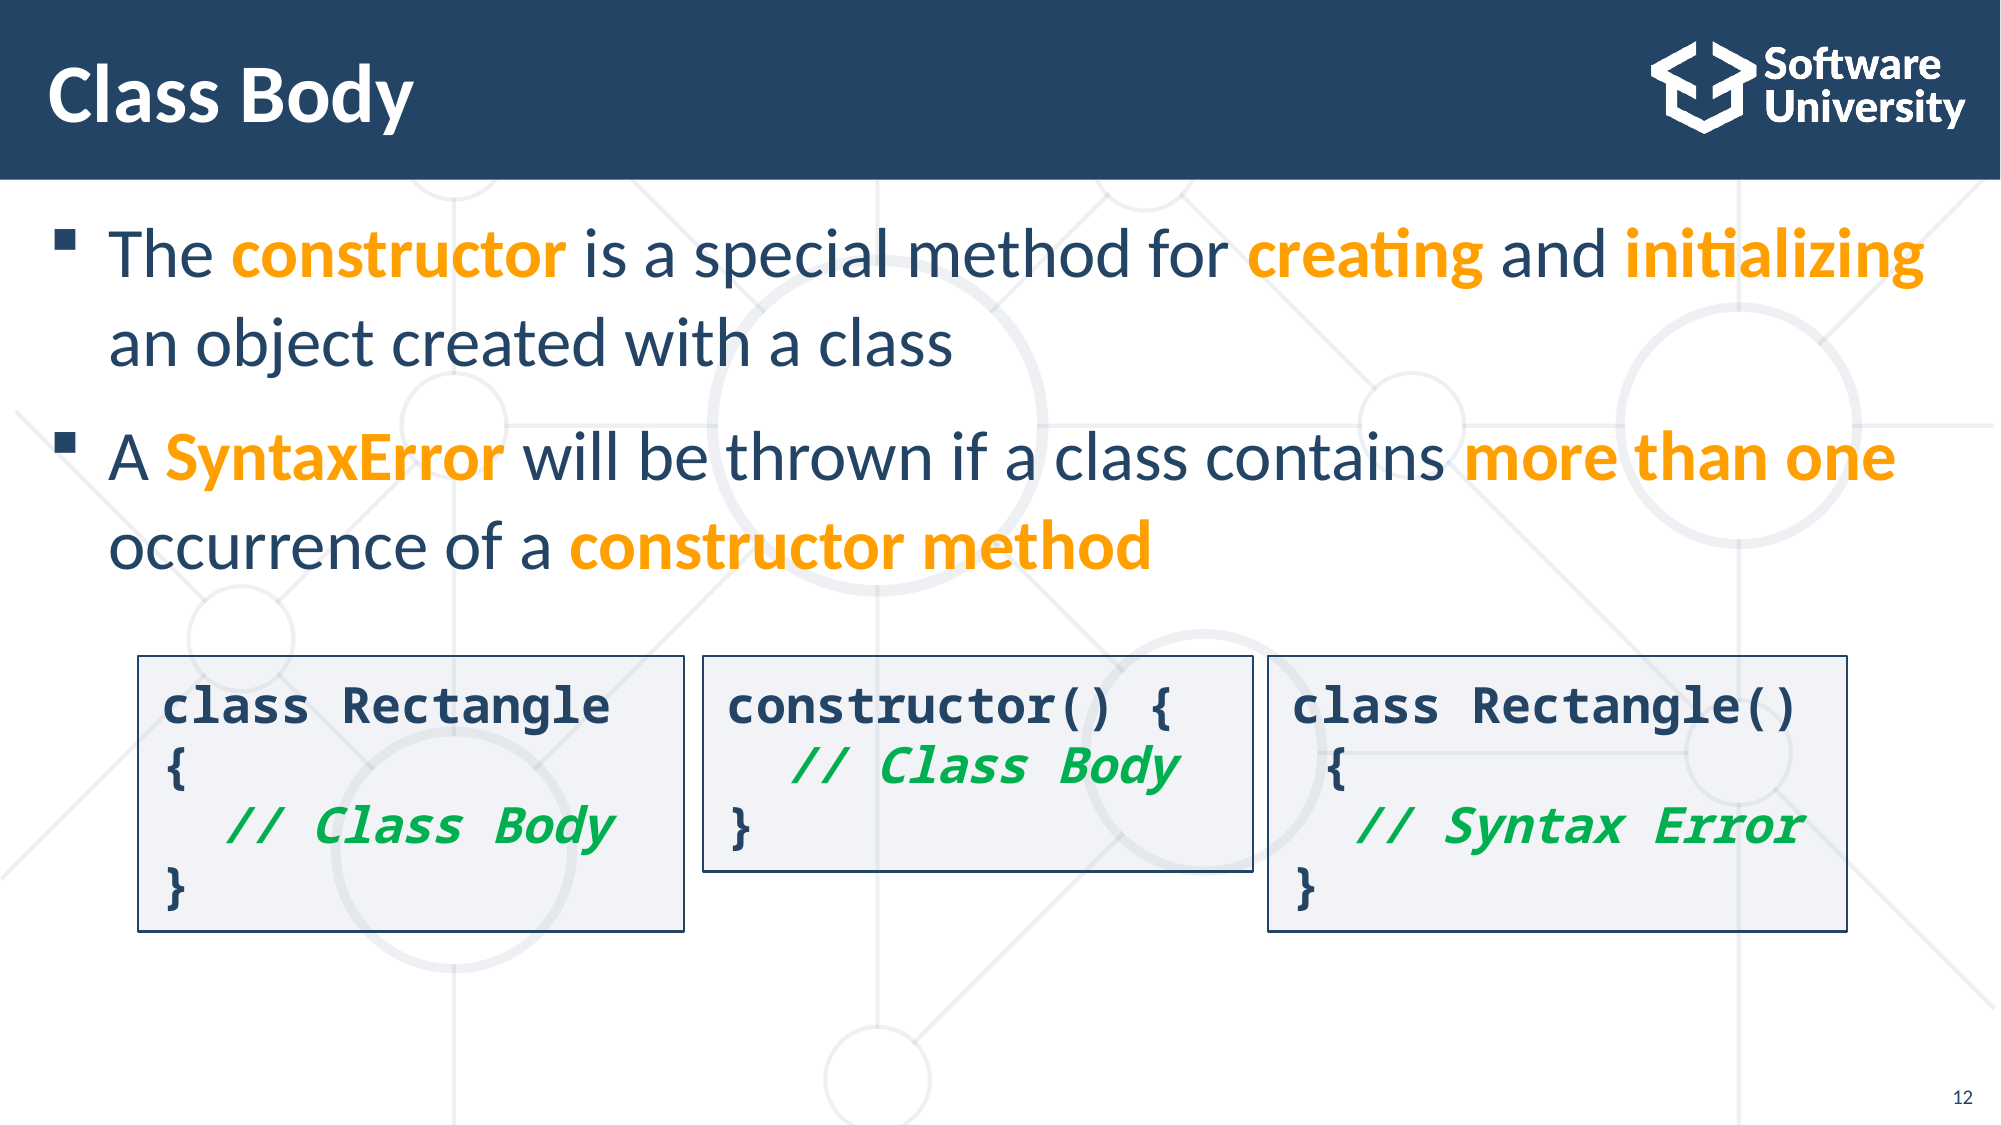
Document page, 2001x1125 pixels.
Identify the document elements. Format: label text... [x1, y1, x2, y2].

text_box class Rectangle { // Class Body } [137, 656, 684, 932]
list The constructor is a special method for creating and initializing an object created with a class A SyntaxError will be thrown if a class contains more than one occurrence of a constructor method [31, 196, 1970, 1104]
title Class Body [31, 16, 1625, 162]
picture [1651, 41, 1966, 134]
text_box class Rectangle() { // Syntax Error } [1268, 656, 1847, 932]
slide_number 12 [1927, 1067, 1989, 1117]
text_box constructor() { // Class Body } [702, 656, 1253, 872]
